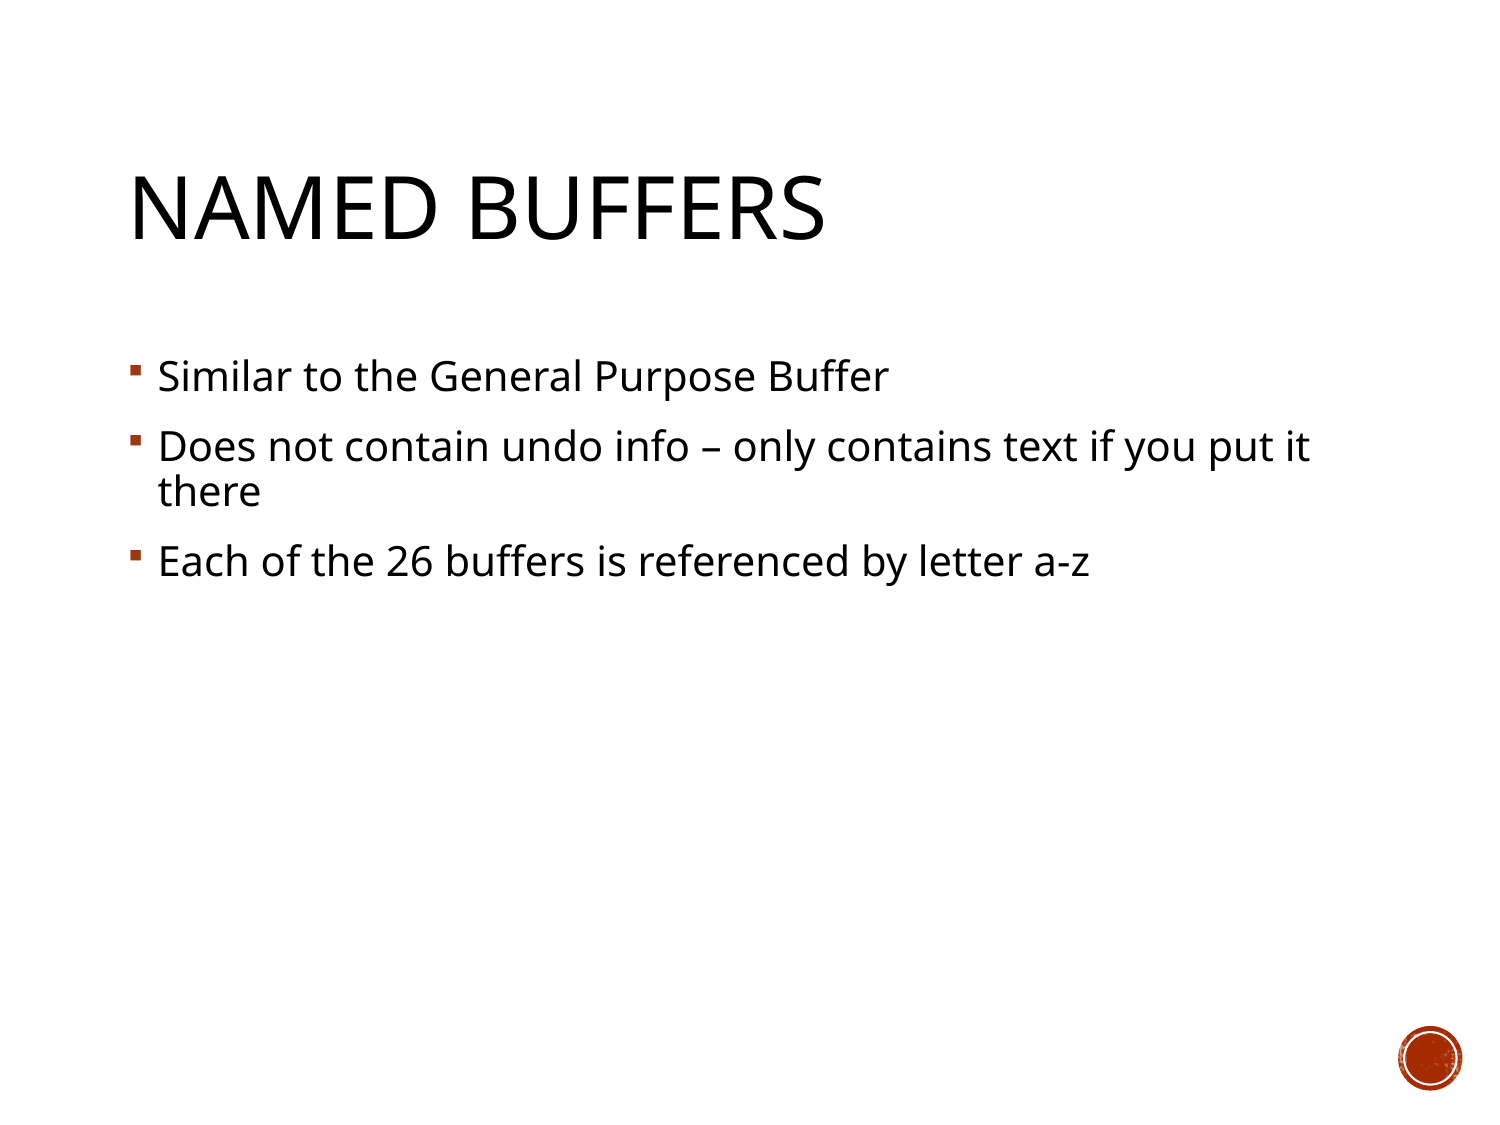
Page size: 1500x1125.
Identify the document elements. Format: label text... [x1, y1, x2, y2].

list Similar to the General Purpose Buffer Does not contain undo info – only contains text if you put it there Each of the 26 buffers is referenced by letter a-z [112, 348, 1388, 1013]
title Named Buffers [112, 79, 1388, 344]
